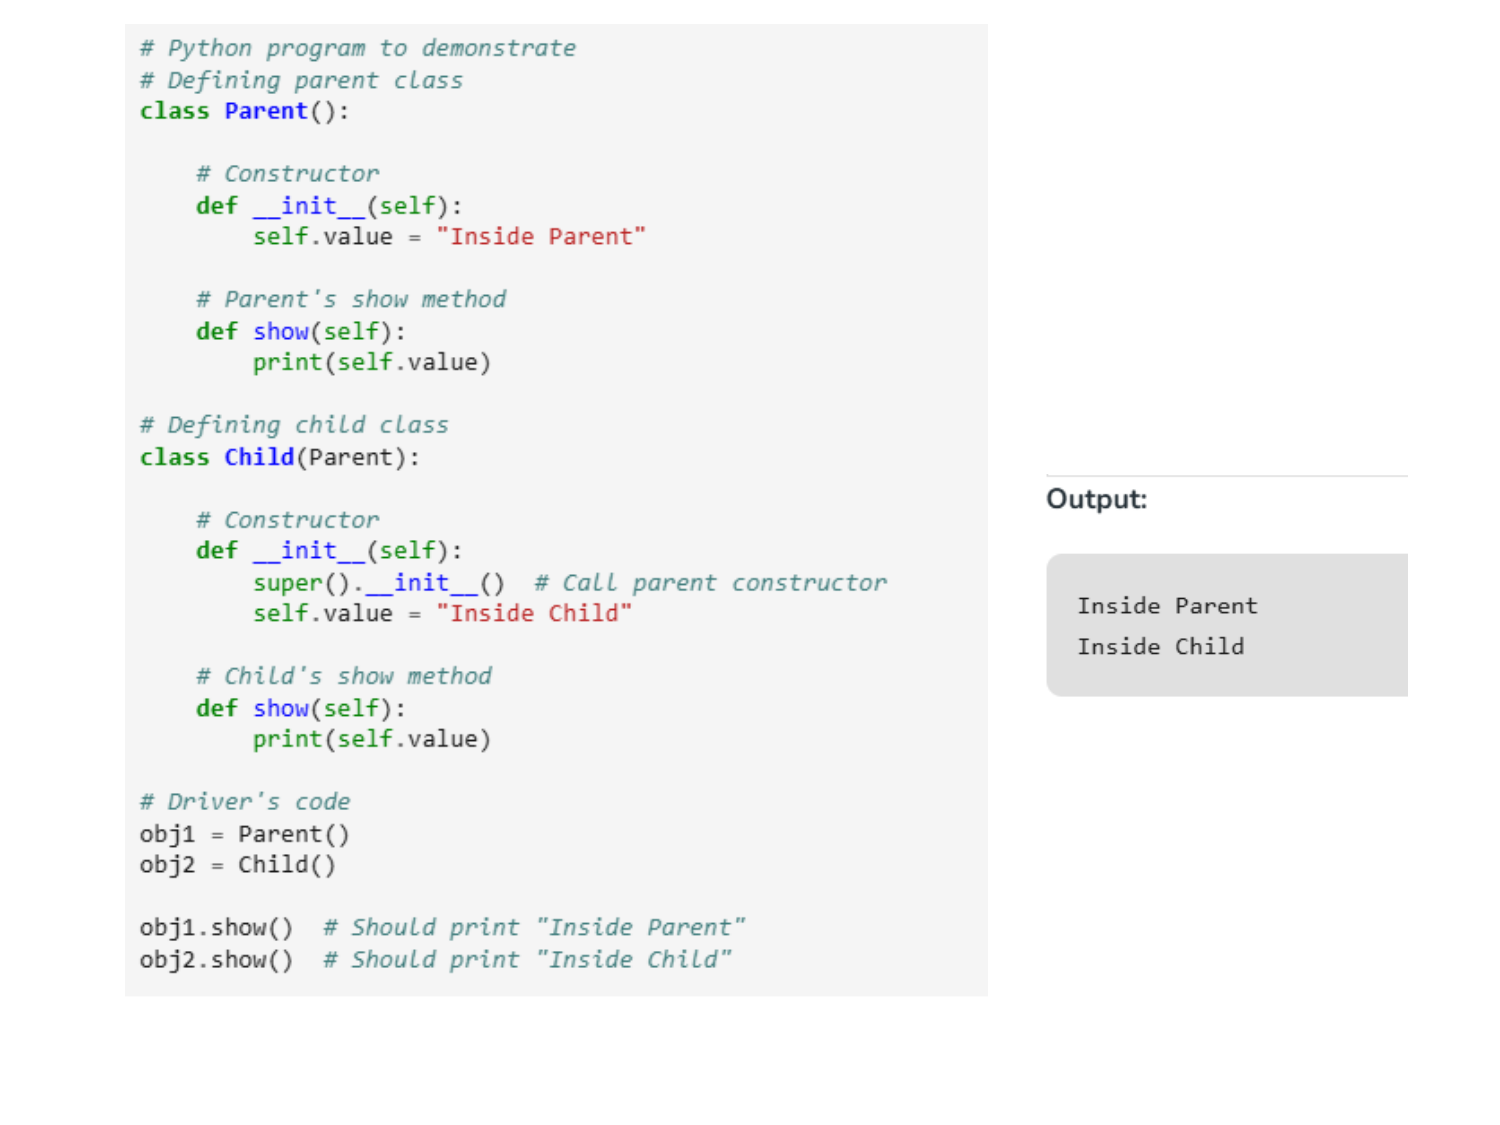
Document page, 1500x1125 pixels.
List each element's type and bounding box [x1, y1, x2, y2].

list [124, 24, 988, 1011]
picture [1024, 474, 1408, 701]
